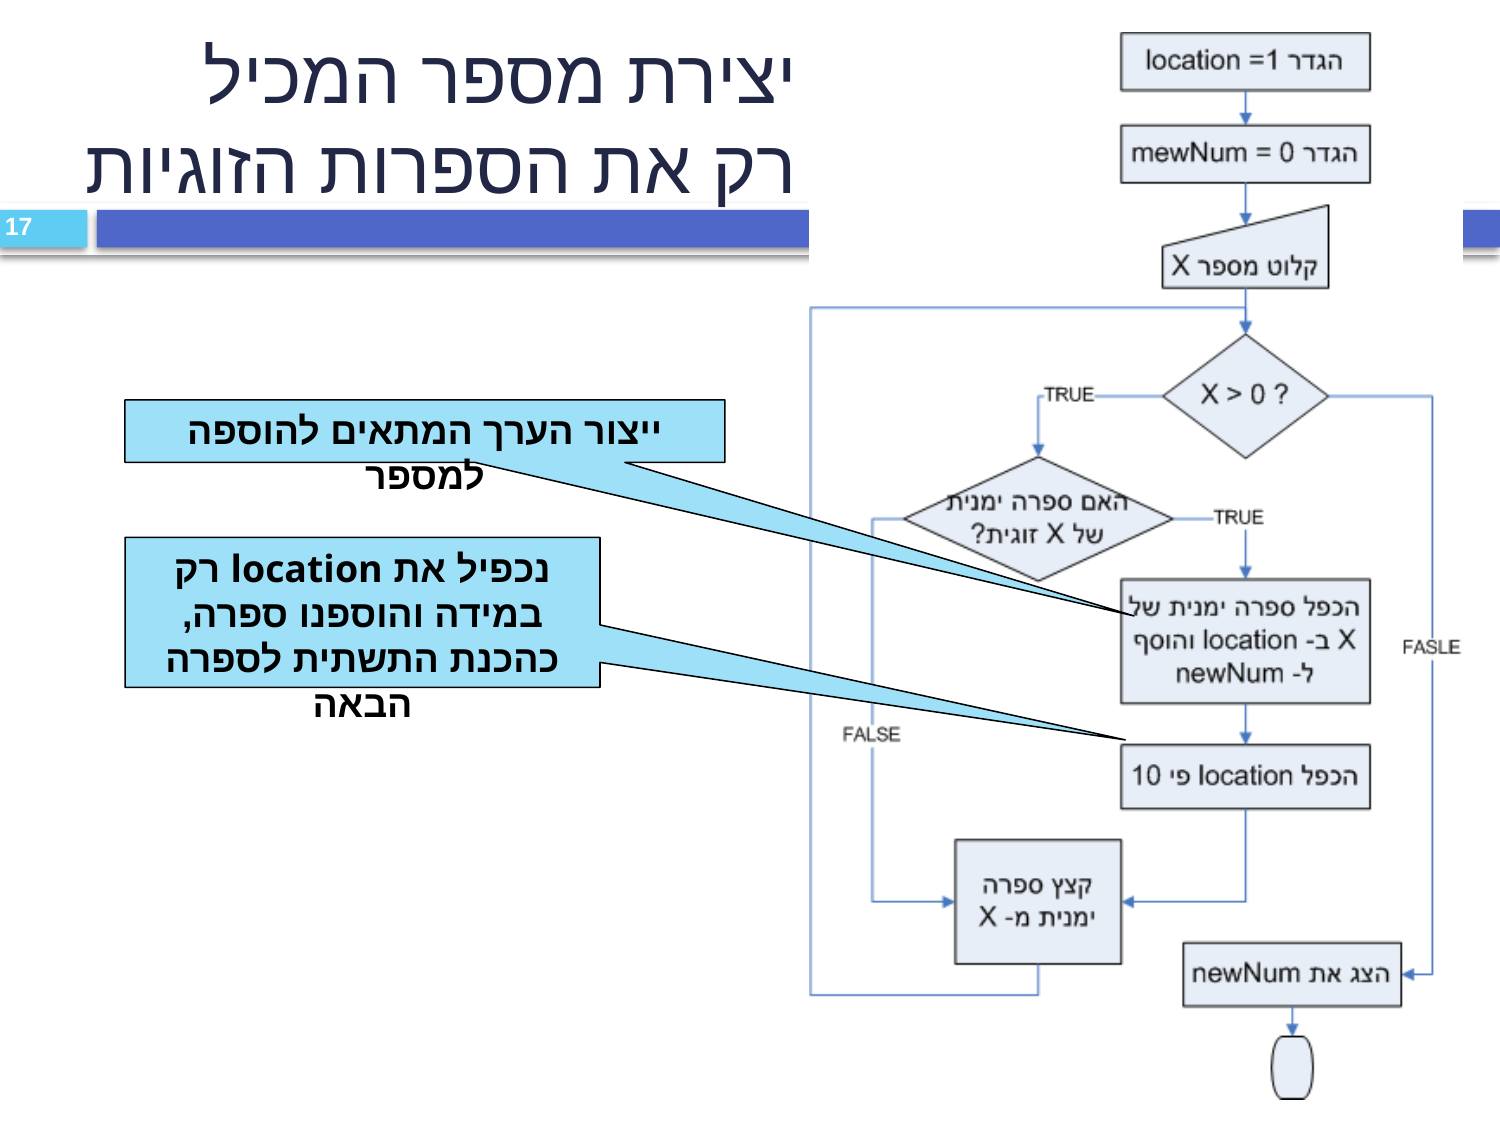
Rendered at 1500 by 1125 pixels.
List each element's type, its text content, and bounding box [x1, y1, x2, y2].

picture [808, 31, 1463, 1101]
title יצירת מספר המכיל רק את הספרות הזוגיות [62, 24, 813, 212]
text_box נכפיל את location רק במידה והוספנו ספרה, כהכנת התשתית לספרה הבאה [125, 537, 803, 693]
slide_number 17 [0, 208, 63, 249]
text_box ייצור הערך המתאים להוספה למספר [124, 399, 803, 539]
